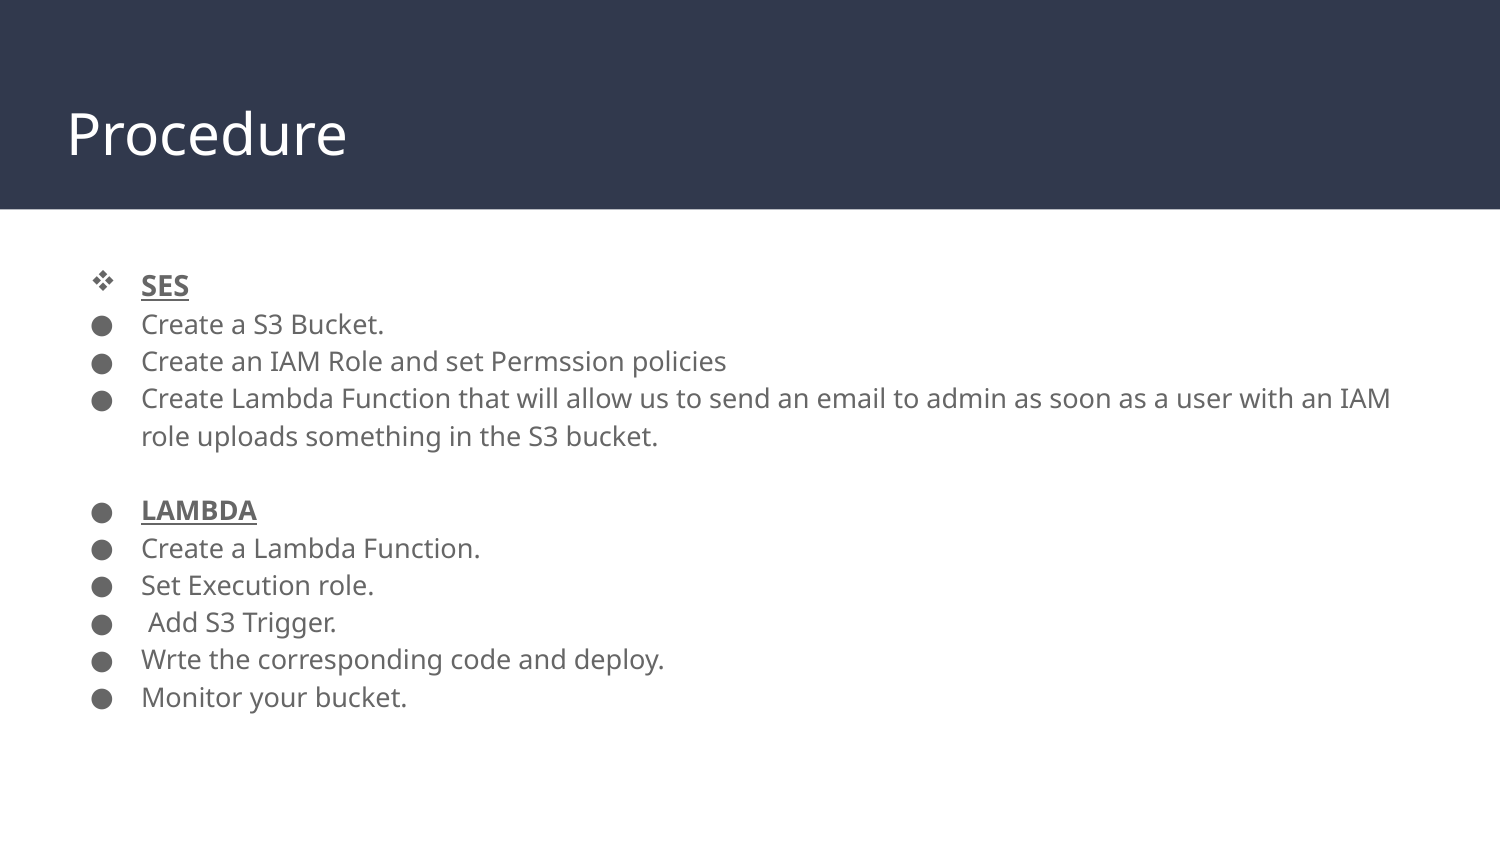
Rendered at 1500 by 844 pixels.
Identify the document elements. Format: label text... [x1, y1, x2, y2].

list SES Create a S3 Bucket. Create an IAM Role and set Permssion policies Create Lambda Function that will allow us to send an email to admin as soon as a user with an IAM role uploads something in the S3 bucket. LAMBDA Create a Lambda Function. Set Execution role. Add S3 Trigger. Wrte the corresponding code and deploy. Monitor your bucket. [51, 247, 1449, 752]
title Procedure [51, 82, 1449, 185]
